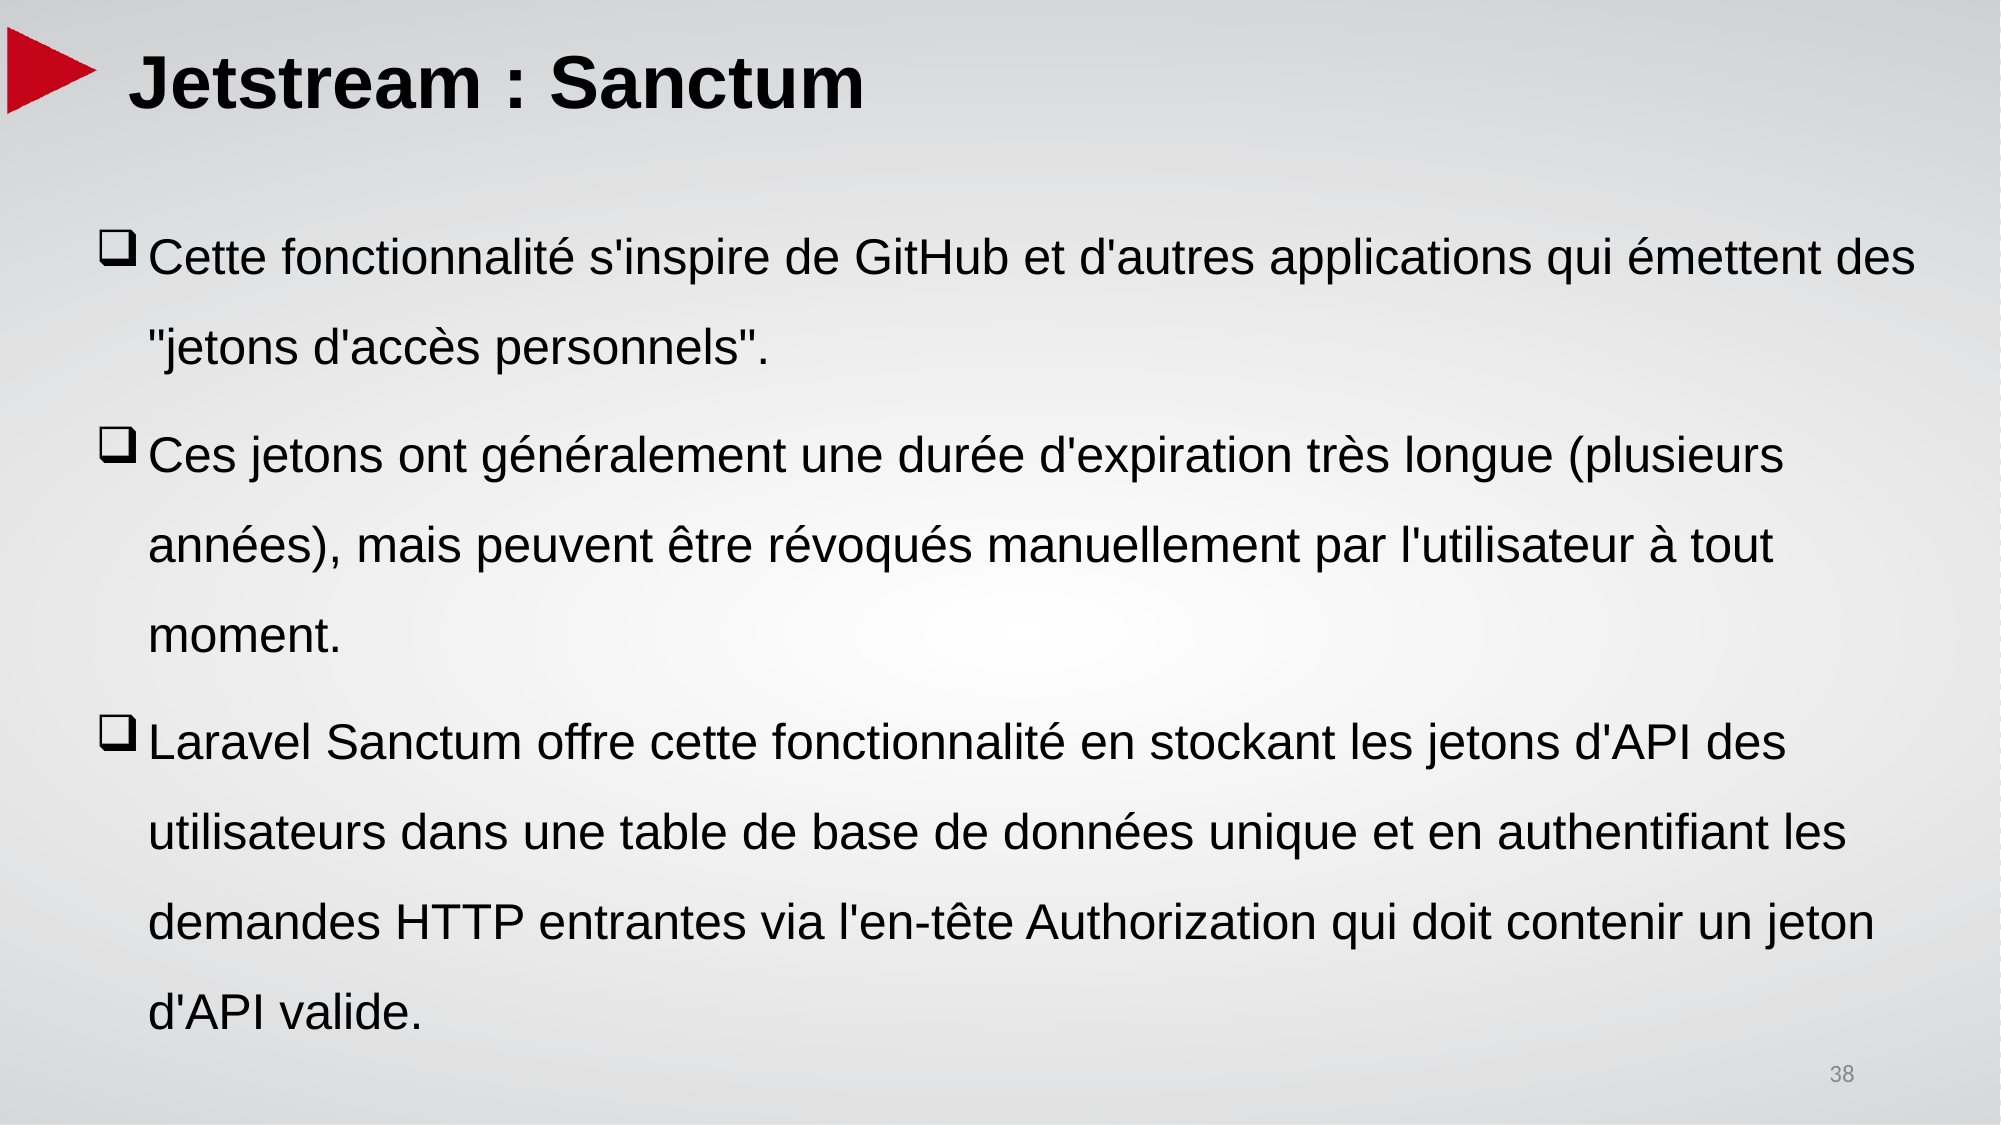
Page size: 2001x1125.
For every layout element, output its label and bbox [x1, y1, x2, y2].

text_box [0, 0, 2000, 1125]
picture [0, 23, 129, 119]
